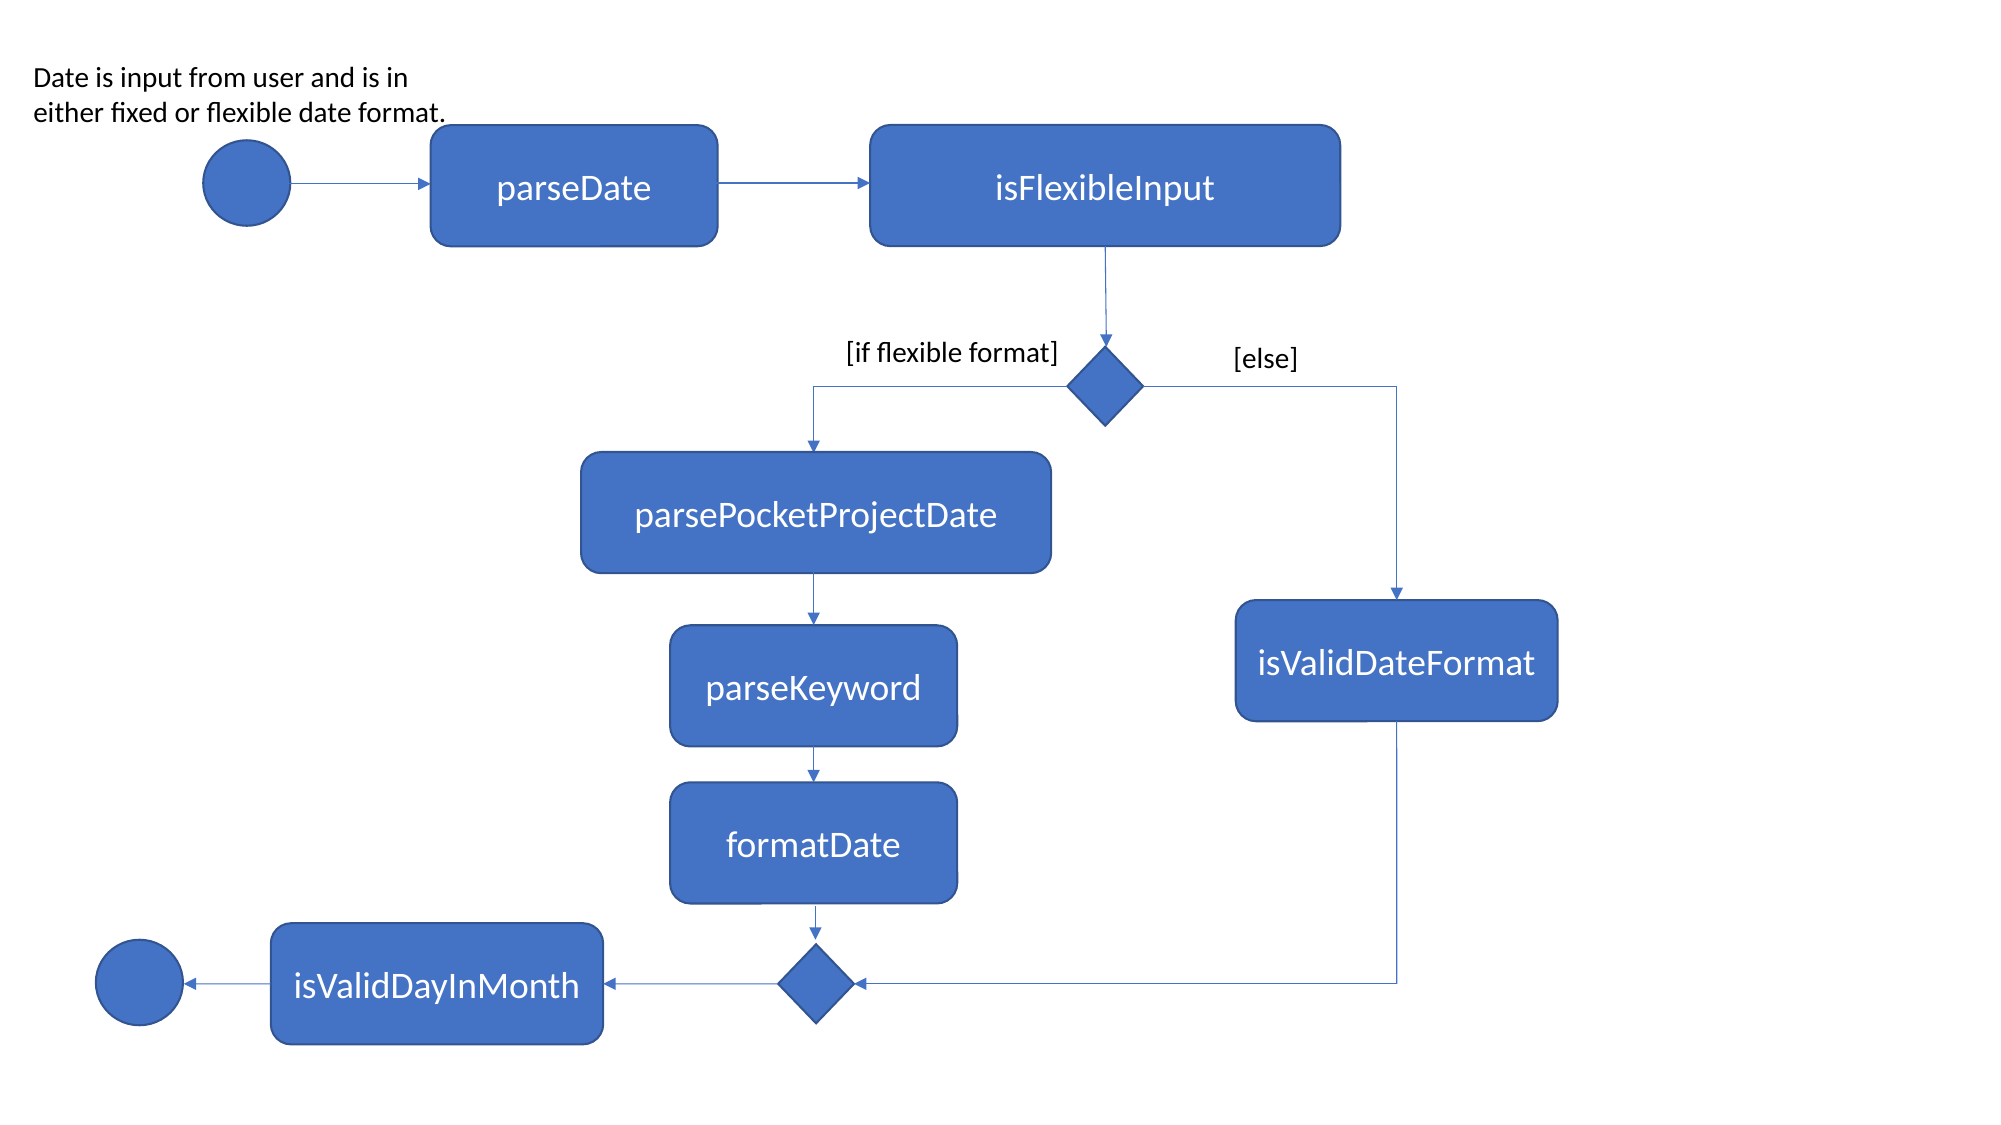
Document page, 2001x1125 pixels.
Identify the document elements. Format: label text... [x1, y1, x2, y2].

text_box formatDate [669, 781, 959, 905]
text_box isValidDateFormat [1234, 599, 1559, 723]
text_box parseKeyword [669, 624, 959, 748]
text_box isFlexibleInput [869, 123, 1342, 248]
text_box [94, 938, 184, 1027]
text_box parsePocketProjectDate [580, 450, 1053, 575]
text_box [1066, 345, 1145, 428]
text_box [777, 942, 855, 1025]
text_box [else] [1218, 331, 1474, 382]
text_box [202, 139, 292, 227]
text_box isValidDayInMonth [269, 922, 605, 1046]
text_box Date is input from user and is in either fixed or flexible date format. [18, 50, 475, 136]
text_box parseDate [429, 124, 719, 248]
text_box [if flexible format] [831, 326, 1086, 376]
